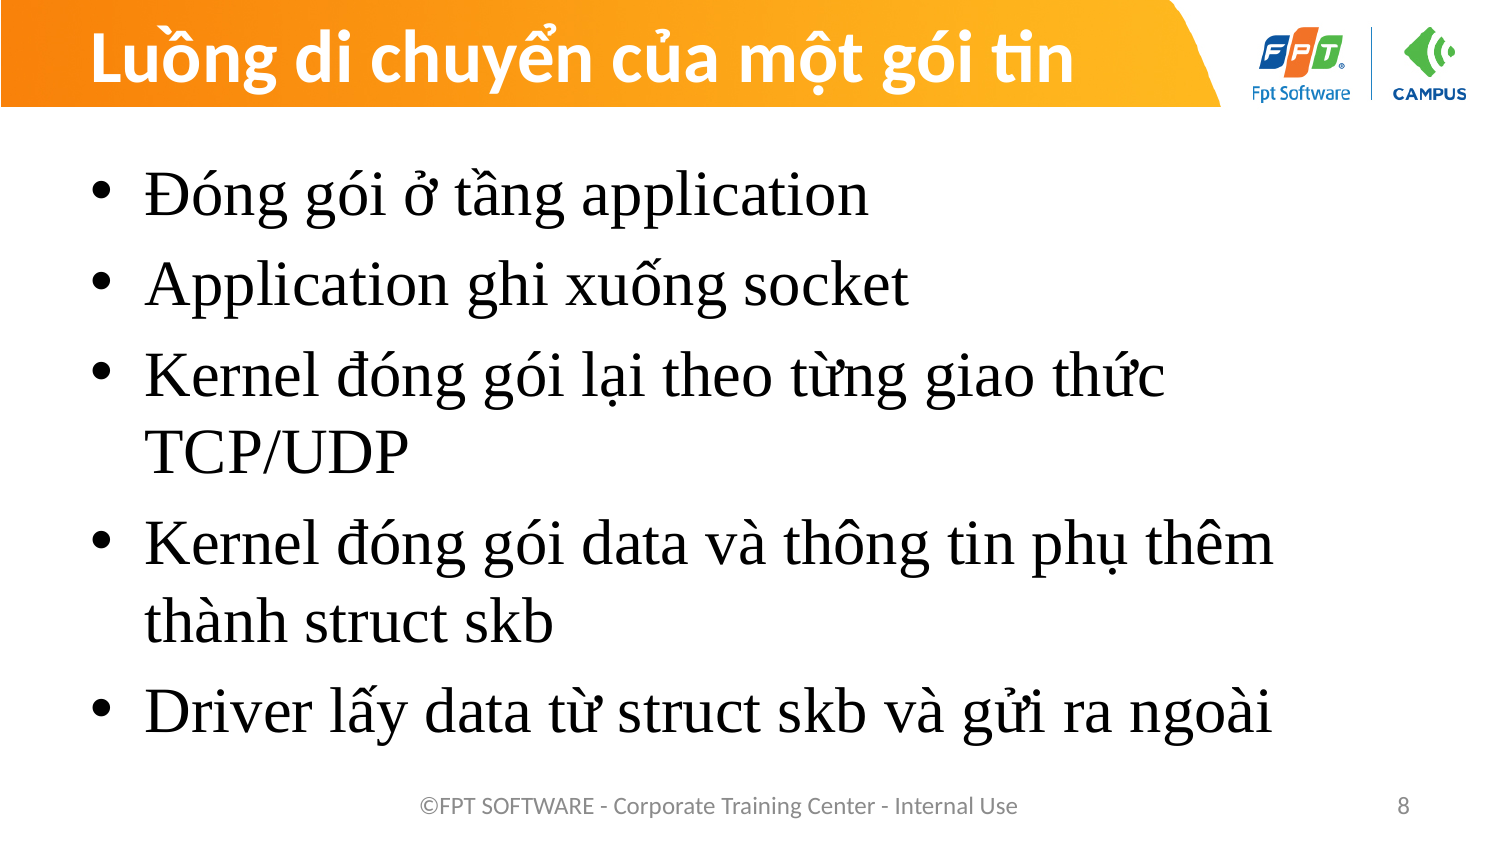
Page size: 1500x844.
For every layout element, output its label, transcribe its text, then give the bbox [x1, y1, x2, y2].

picture [1, 0, 1499, 844]
list Đóng gói ở tầng application Application ghi xuống socket Kernel đóng gói lại theo từng giao thức TCP/UDP Kernel đóng gói data và thông tin phụ thêm thành struct skb Driver lấy data từ struct skb và gửi ra ngoài [75, 142, 1425, 754]
title Luồng di chuyển của một gói tin [75, 0, 1176, 106]
slide_number 8 [1074, 782, 1425, 827]
footer ©FPT SOFTWARE - Corporate Training Center - Internal Use [395, 782, 1043, 827]
